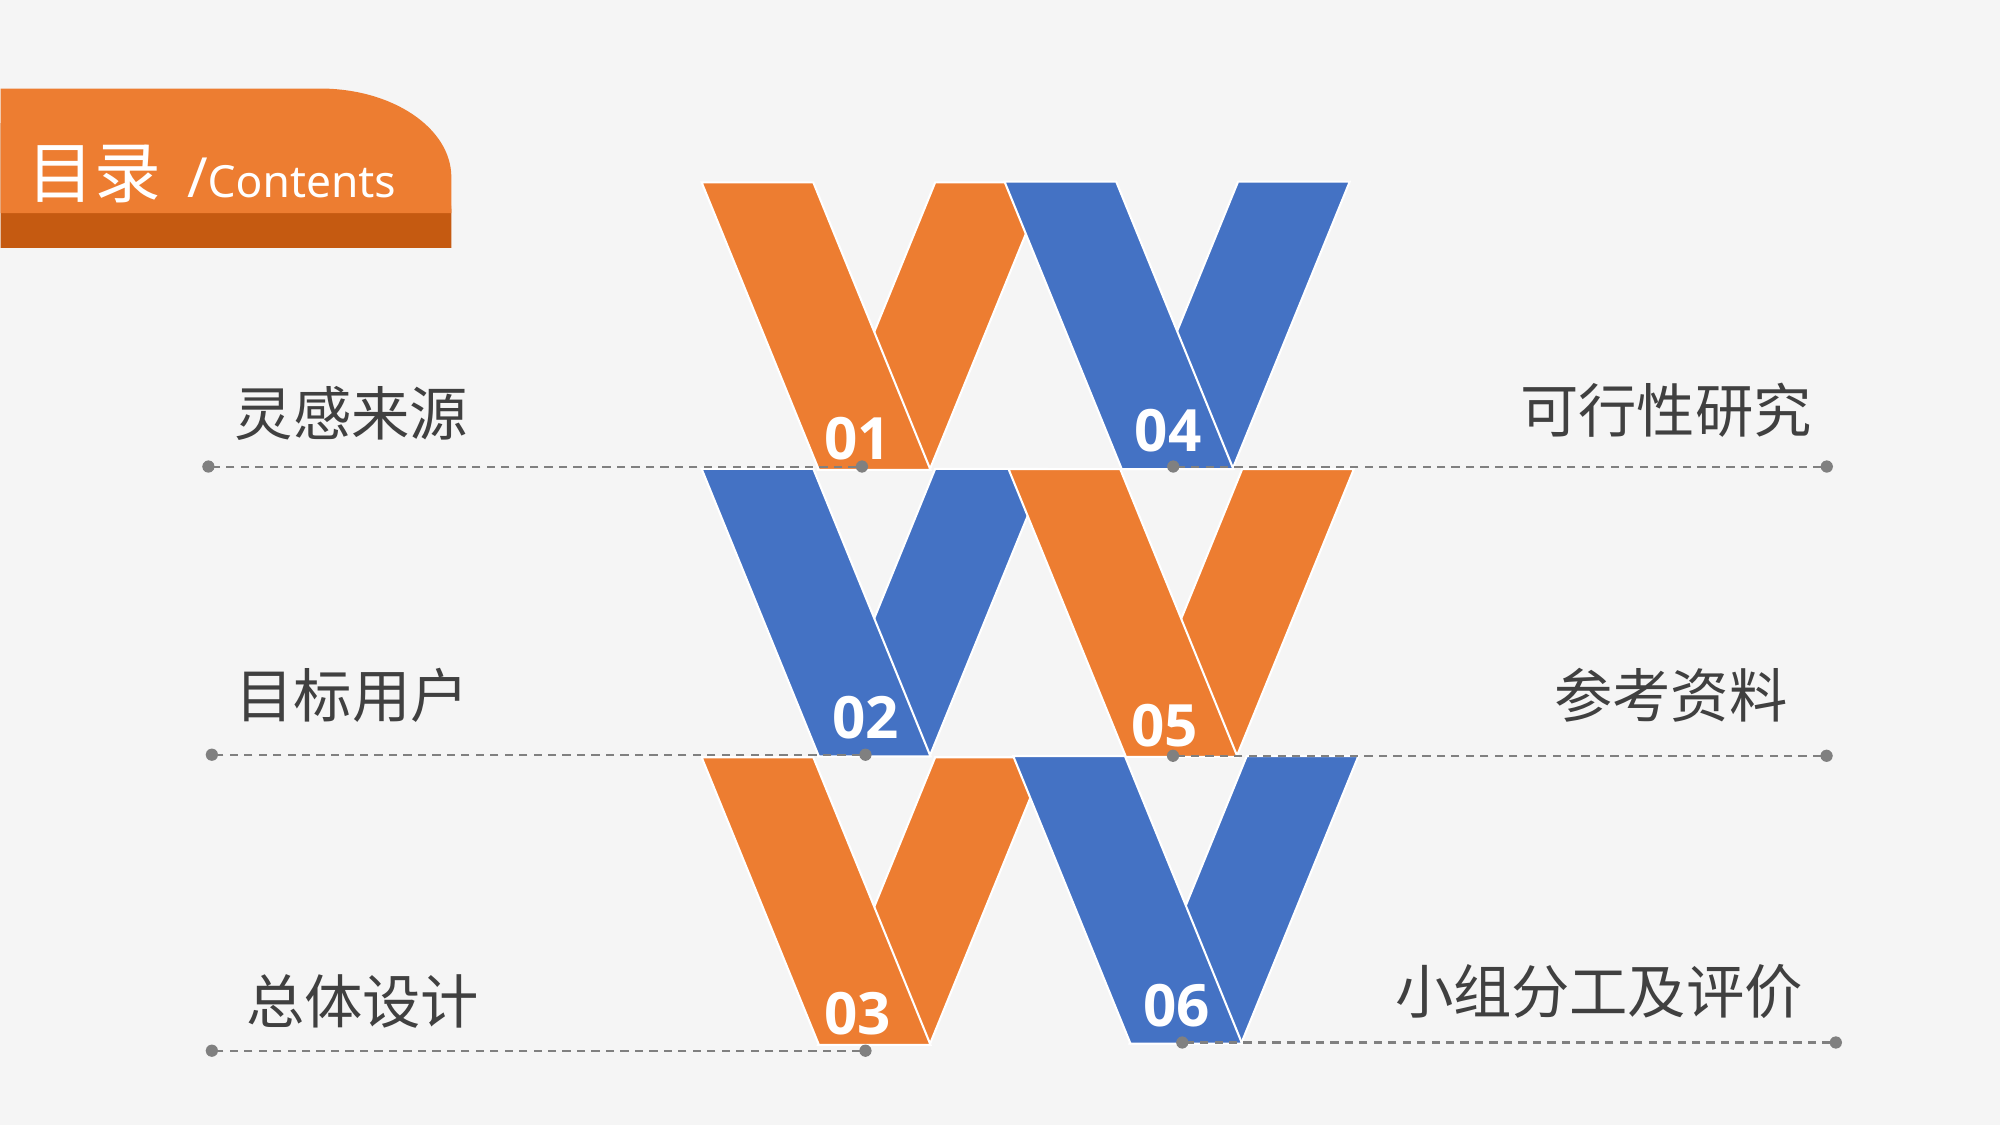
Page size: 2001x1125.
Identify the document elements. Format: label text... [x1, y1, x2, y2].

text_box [1004, 181, 1350, 472]
text_box [205, 1044, 701, 1057]
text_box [1008, 469, 1354, 767]
text_box 参考资料 [1539, 659, 1962, 751]
text_box 总体设计 [231, 966, 654, 1050]
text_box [0, 88, 465, 248]
text_box 目标用户 [220, 659, 644, 751]
text_box [205, 748, 701, 761]
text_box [1013, 755, 1359, 1046]
text_box 可行性研究 [1505, 374, 2000, 466]
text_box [701, 468, 1008, 757]
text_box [701, 757, 1047, 1055]
text_box [1359, 1036, 1843, 1049]
text_box [202, 460, 701, 473]
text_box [701, 182, 1004, 468]
text_box 总体设计 [231, 1051, 654, 1057]
text_box 灵感来源 [219, 377, 485, 463]
text_box 小组分工及评价 [1380, 955, 2000, 1046]
text_box [1350, 460, 1834, 473]
text_box [1359, 749, 1833, 762]
